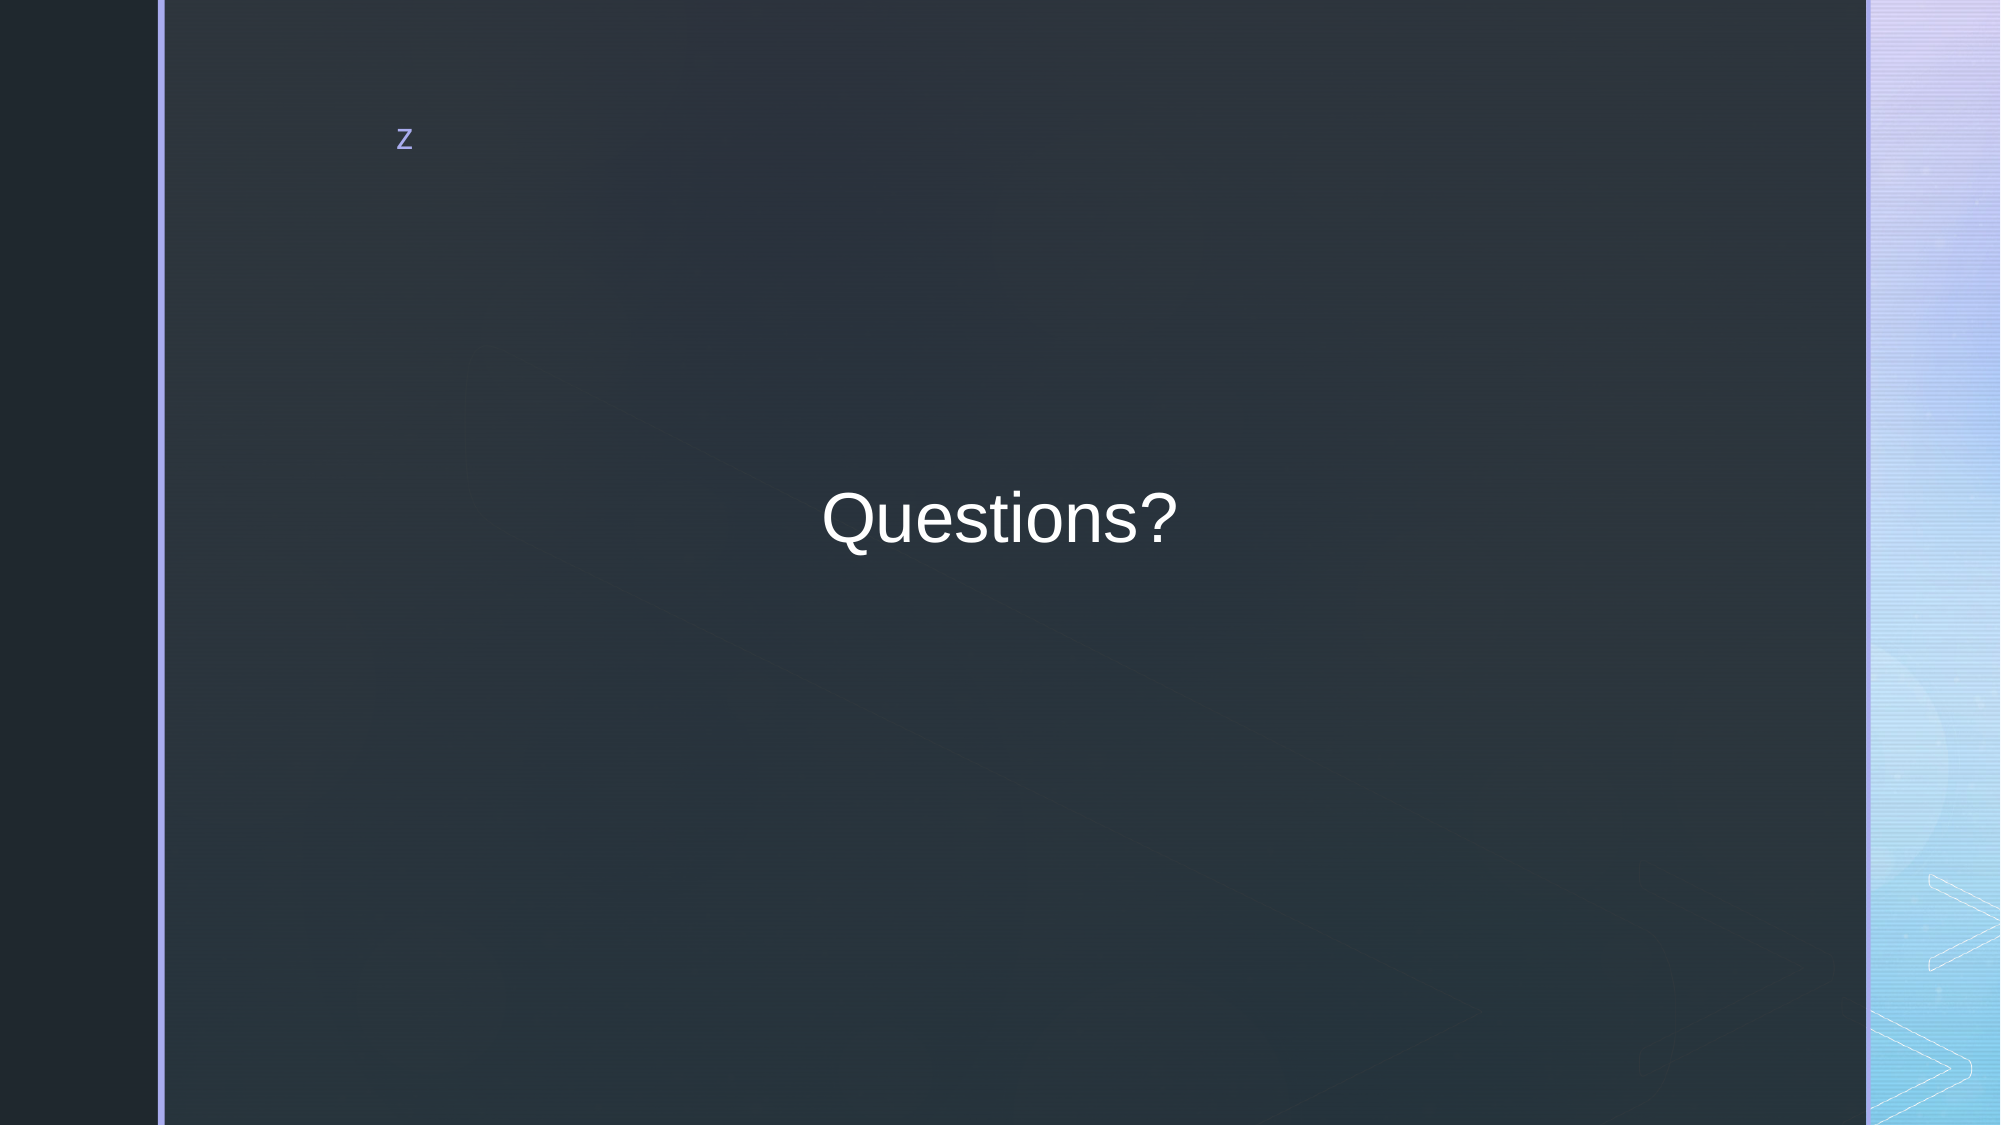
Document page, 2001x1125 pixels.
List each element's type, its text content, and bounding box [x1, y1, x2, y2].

picture [1871, 0, 2001, 1125]
title Questions? [347, 474, 1653, 651]
